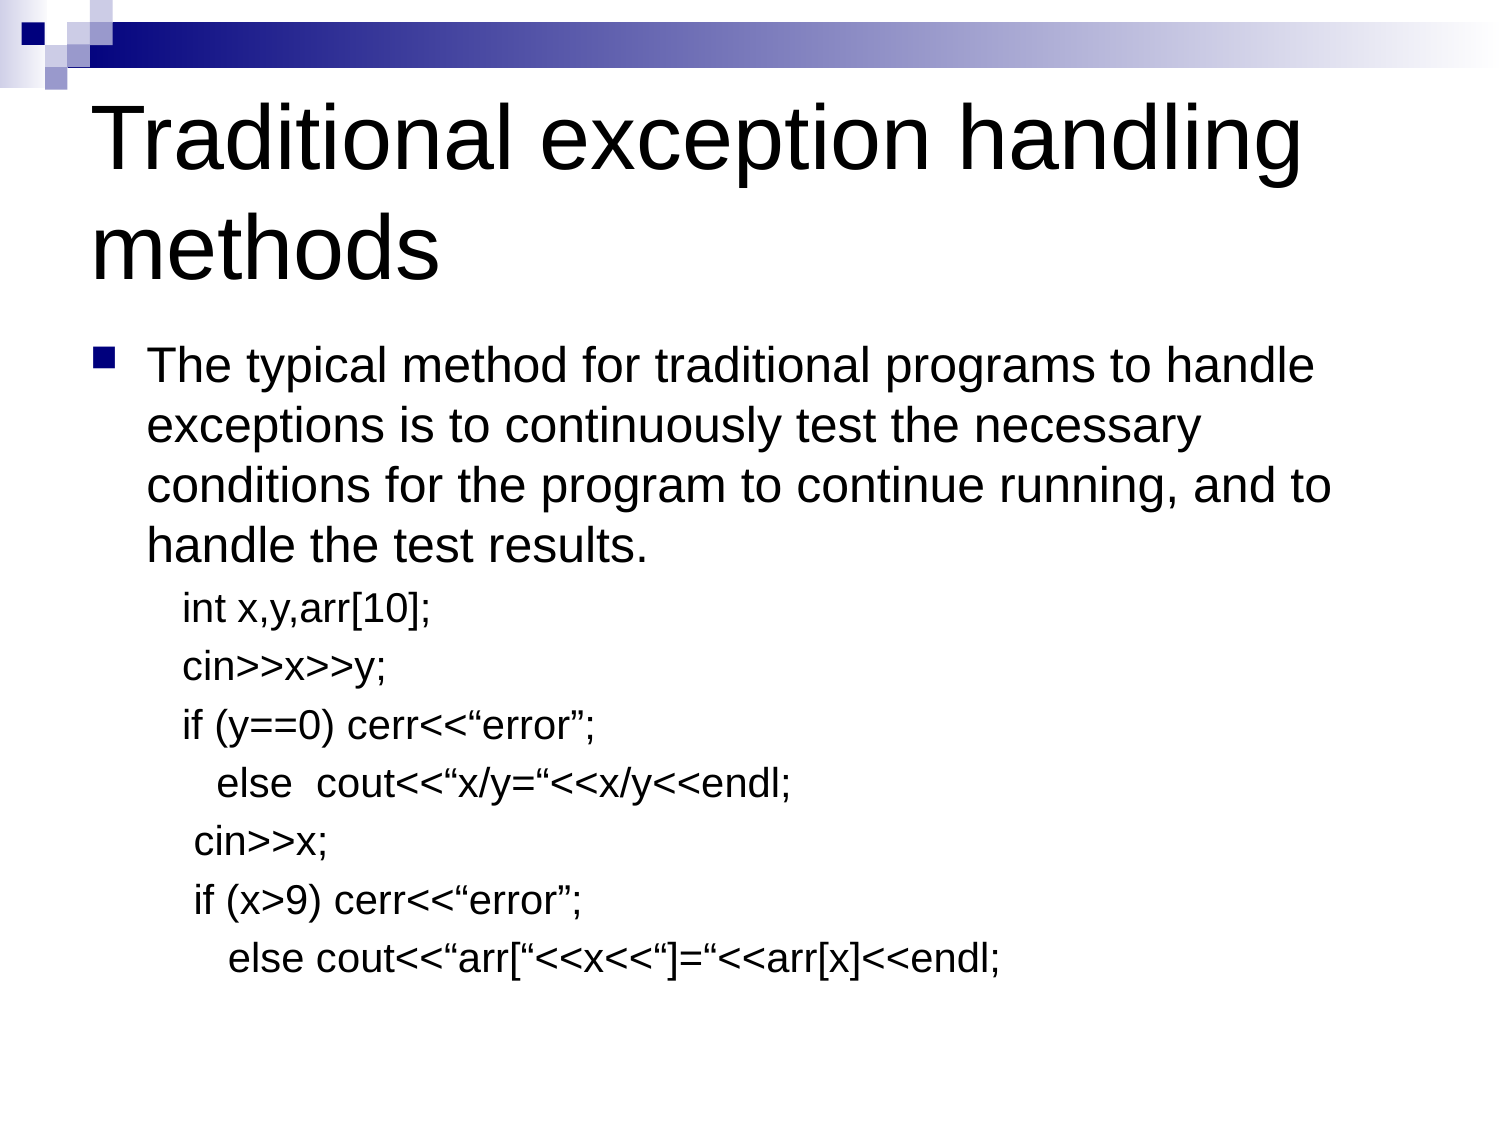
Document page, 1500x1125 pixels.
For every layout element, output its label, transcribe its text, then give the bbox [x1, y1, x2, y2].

title Traditional exception handling methods [74, 74, 1426, 301]
list The typical method for traditional programs to handle exceptions is to continuously test the necessary conditions for the program to continue running, and to handle the test results. int x,y,arr[10]; cin>>x>>y; if (y==0) cerr<<“error”; else cout<<“x/y=“<<x/y<<endl; cin>>x; if (x>9) cerr<<“error”; else cout<<“arr[“<<x<<“]=“<<arr[x]<<endl; [74, 324, 1426, 963]
